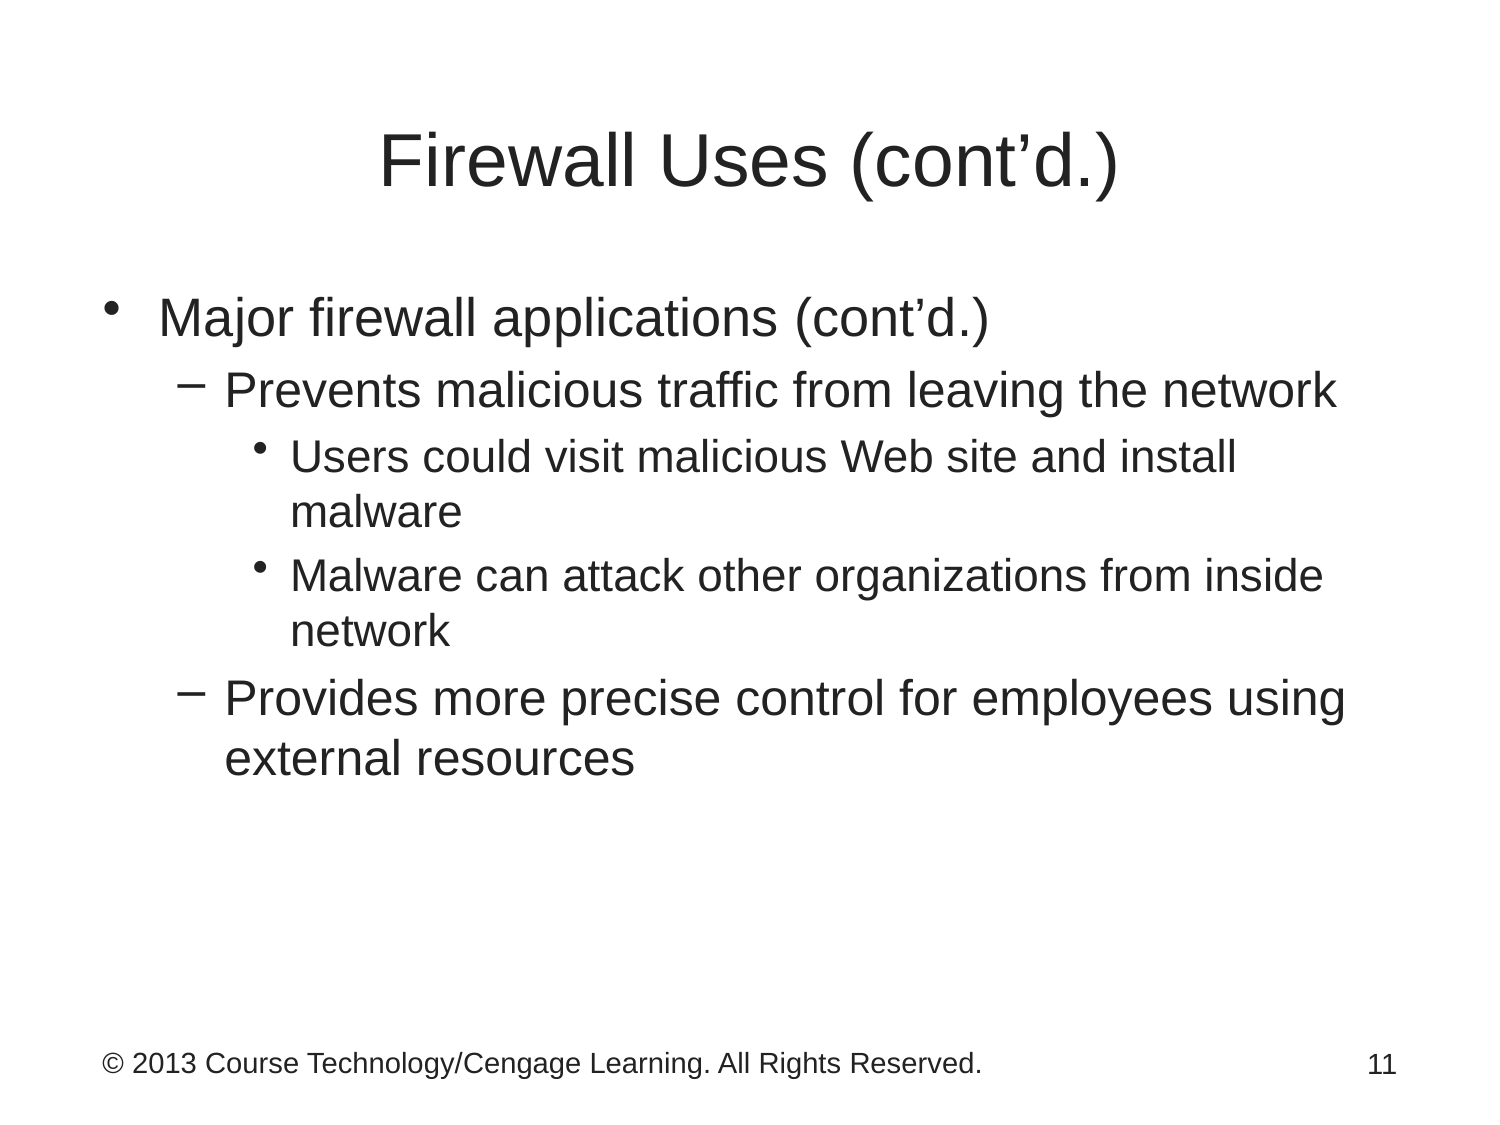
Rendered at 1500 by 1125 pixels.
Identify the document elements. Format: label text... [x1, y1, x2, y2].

title Firewall Uses (cont’d.) [87, 62, 1413, 250]
list Major firewall applications (cont’d.) Prevents malicious traffic from leaving the network Users could visit malicious Web site and install malware Malware can attack other organizations from inside network Provides more precise control for employees using external resources [87, 275, 1413, 1025]
slide_number 11 [1074, 1037, 1413, 1101]
